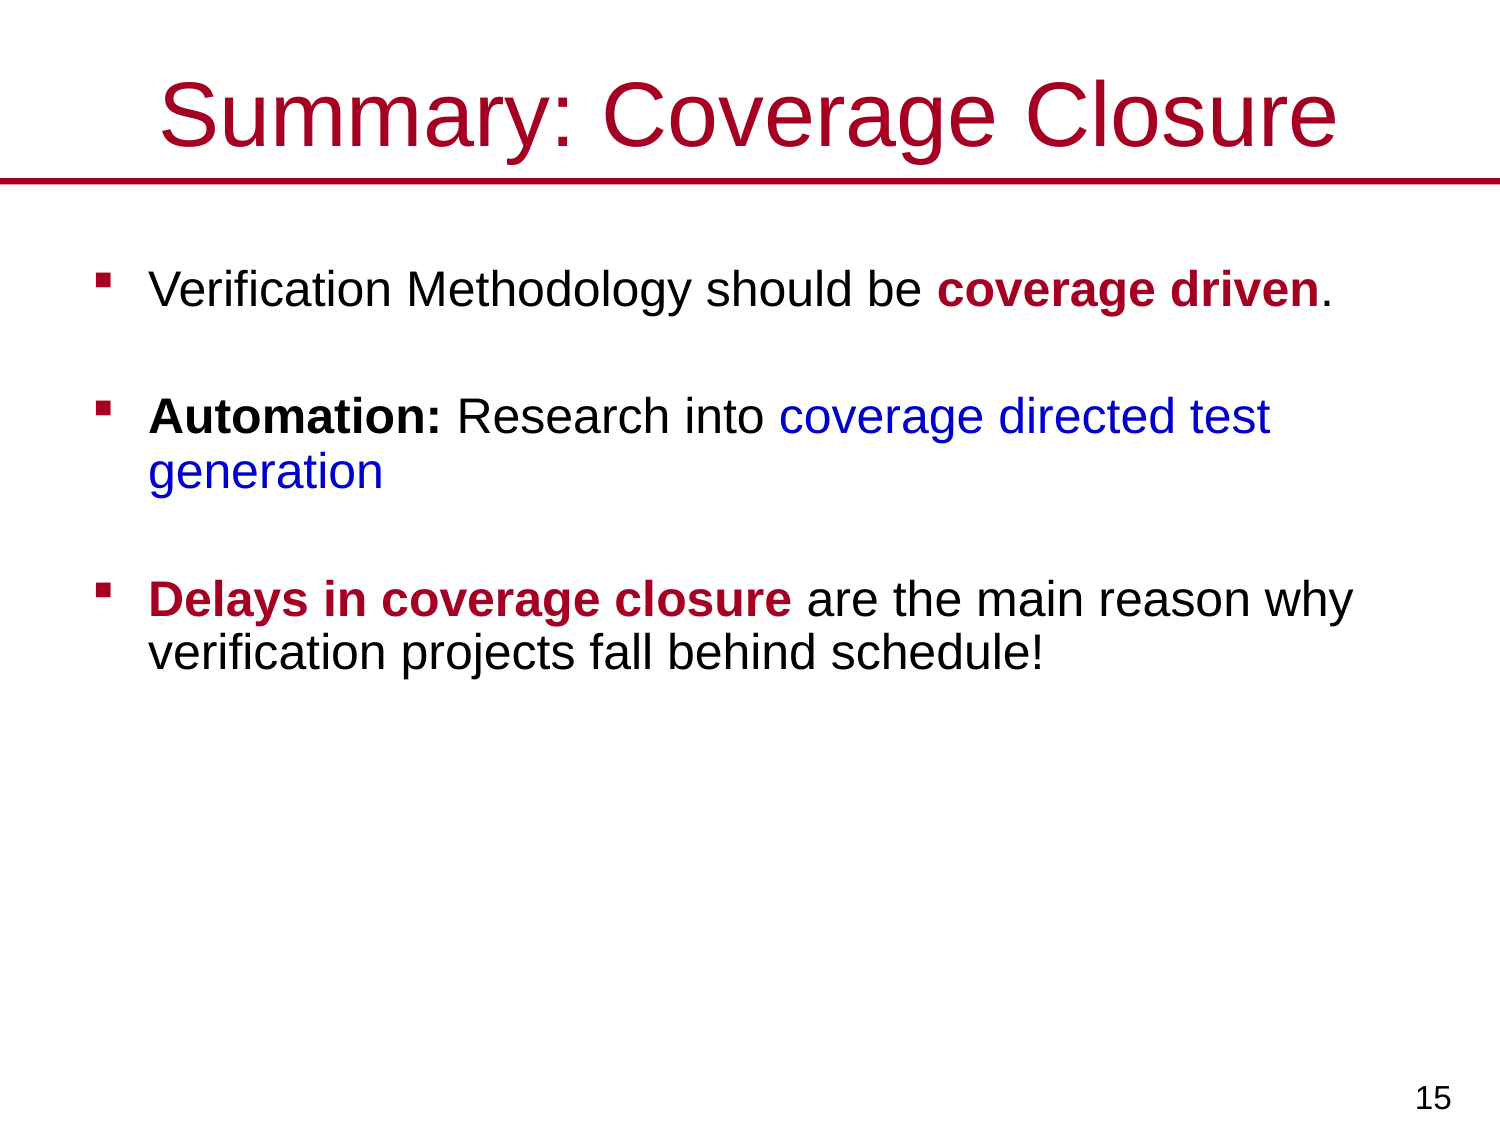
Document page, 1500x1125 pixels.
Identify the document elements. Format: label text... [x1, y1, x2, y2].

title Summary: Coverage Closure [0, 44, 1500, 175]
list Verification Methodology should be coverage driven. Automation: Research into coverage directed test generation Delays in coverage closure are the main reason why verification projects fall behind schedule! [76, 255, 1428, 764]
